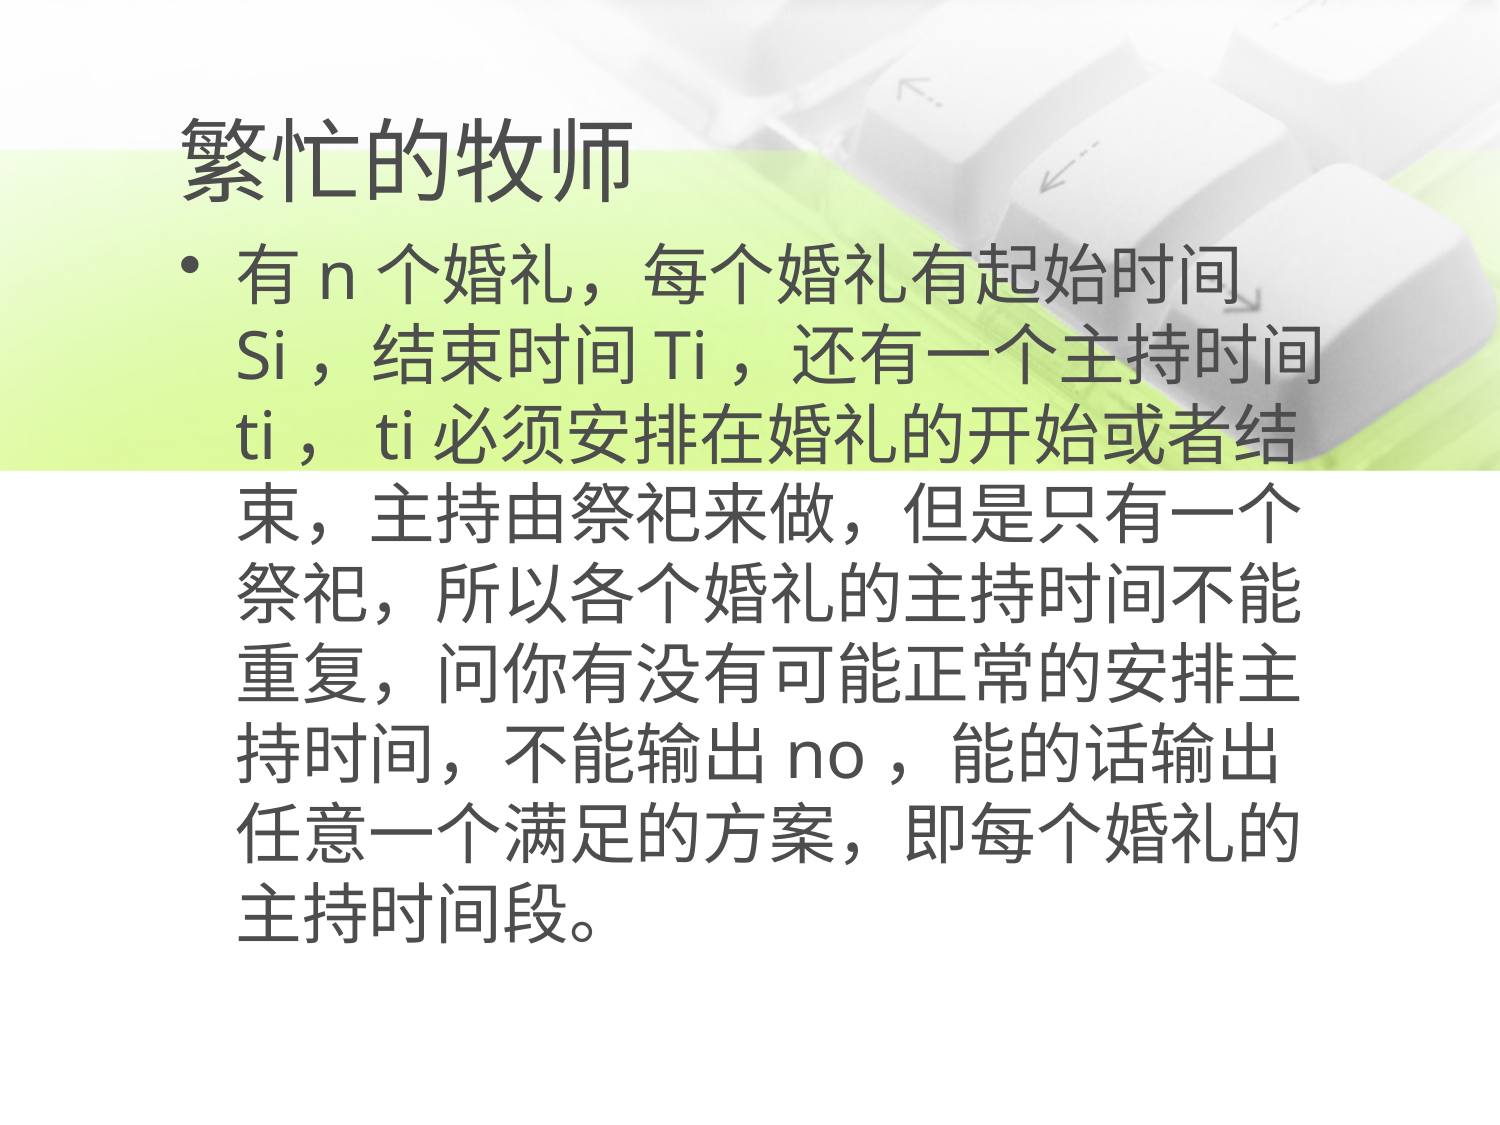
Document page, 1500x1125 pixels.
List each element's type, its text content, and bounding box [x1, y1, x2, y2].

picture [0, 0, 1500, 1125]
list 有n个婚礼，每个婚礼有起始时间Si，结束时间Ti，还有一个主持时间ti，ti必须安排在婚礼的开始或者结束，主持由祭祀来做，但是只有一个祭祀，所以各个婚礼的主持时间不能重复，问你有没有可能正常的安排主持时间，不能输出no，能的话输出任意一个满足的方案，即每个婚礼的主持时间段。 [164, 224, 1364, 925]
title 繁忙的牧师 [164, 99, 1364, 218]
